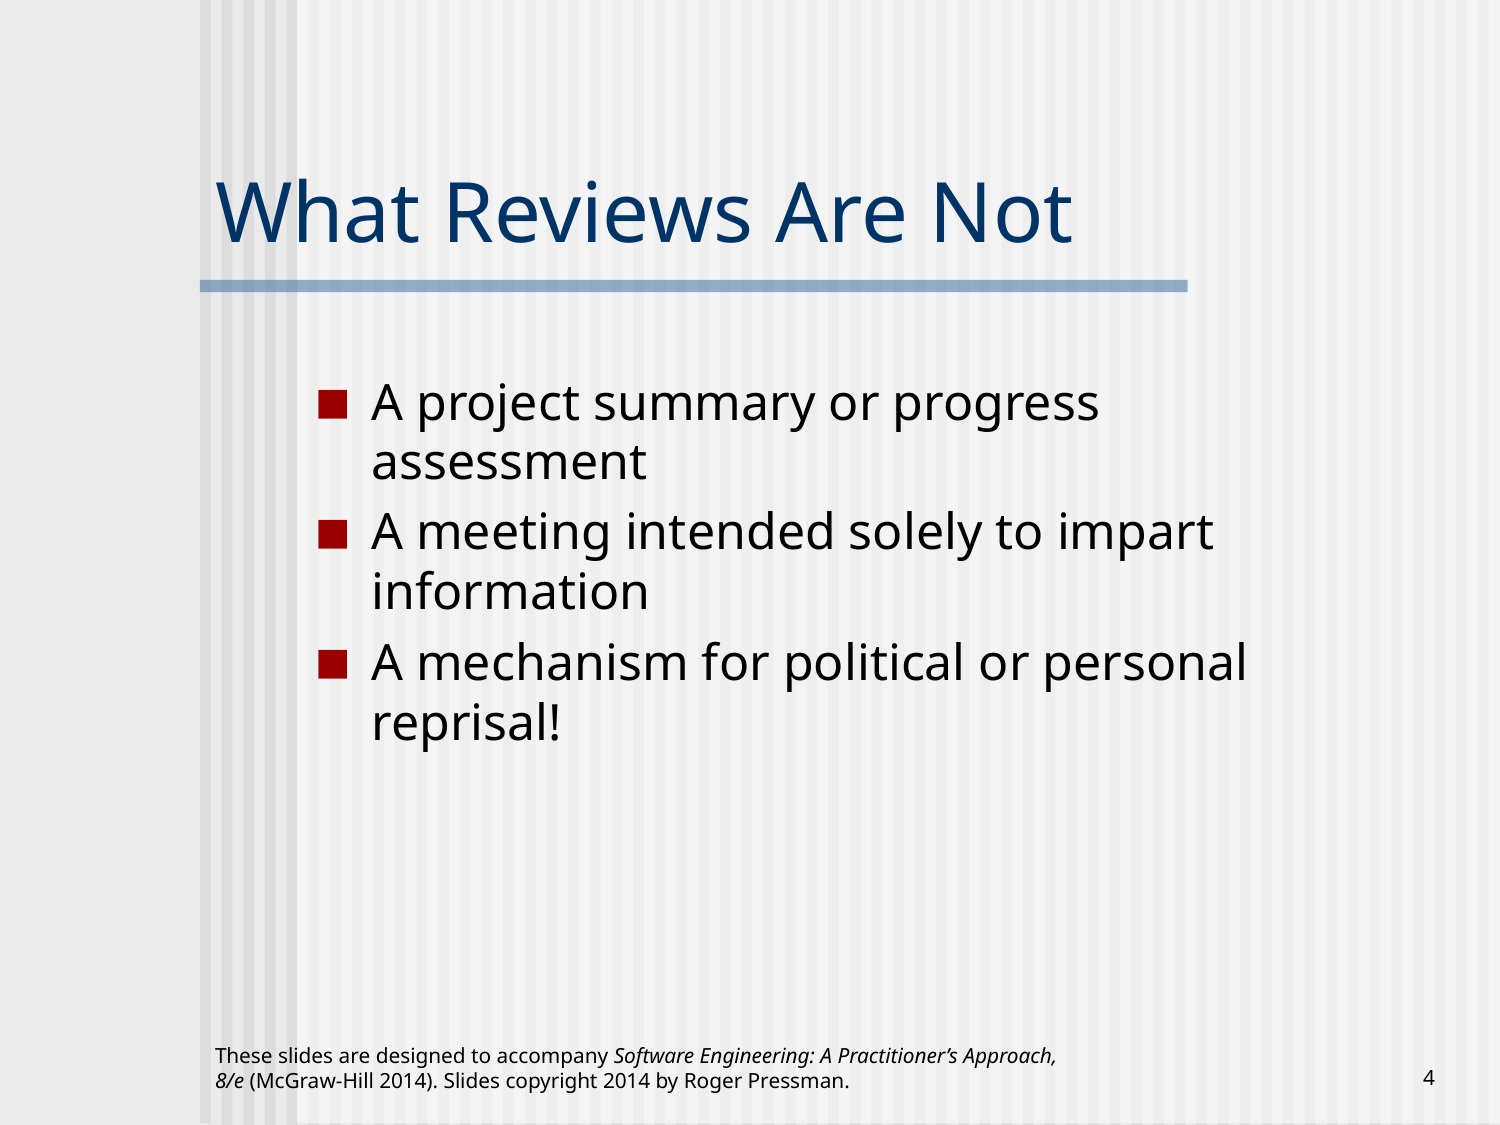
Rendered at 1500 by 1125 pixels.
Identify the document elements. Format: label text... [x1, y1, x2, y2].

title What Reviews Are Not [200, 162, 1300, 267]
text_box These slides are designed to accompany Software Engineering: A Practitioner’s Approach, 8/e (McGraw-Hill 2014). Slides copyright 2014 by Roger Pressman. [199, 1024, 1100, 1100]
text_box ‹#› [1237, 1024, 1450, 1100]
list A project summary or progress assessment A meeting intended solely to impart information A mechanism for political or personal reprisal! [300, 362, 1351, 779]
